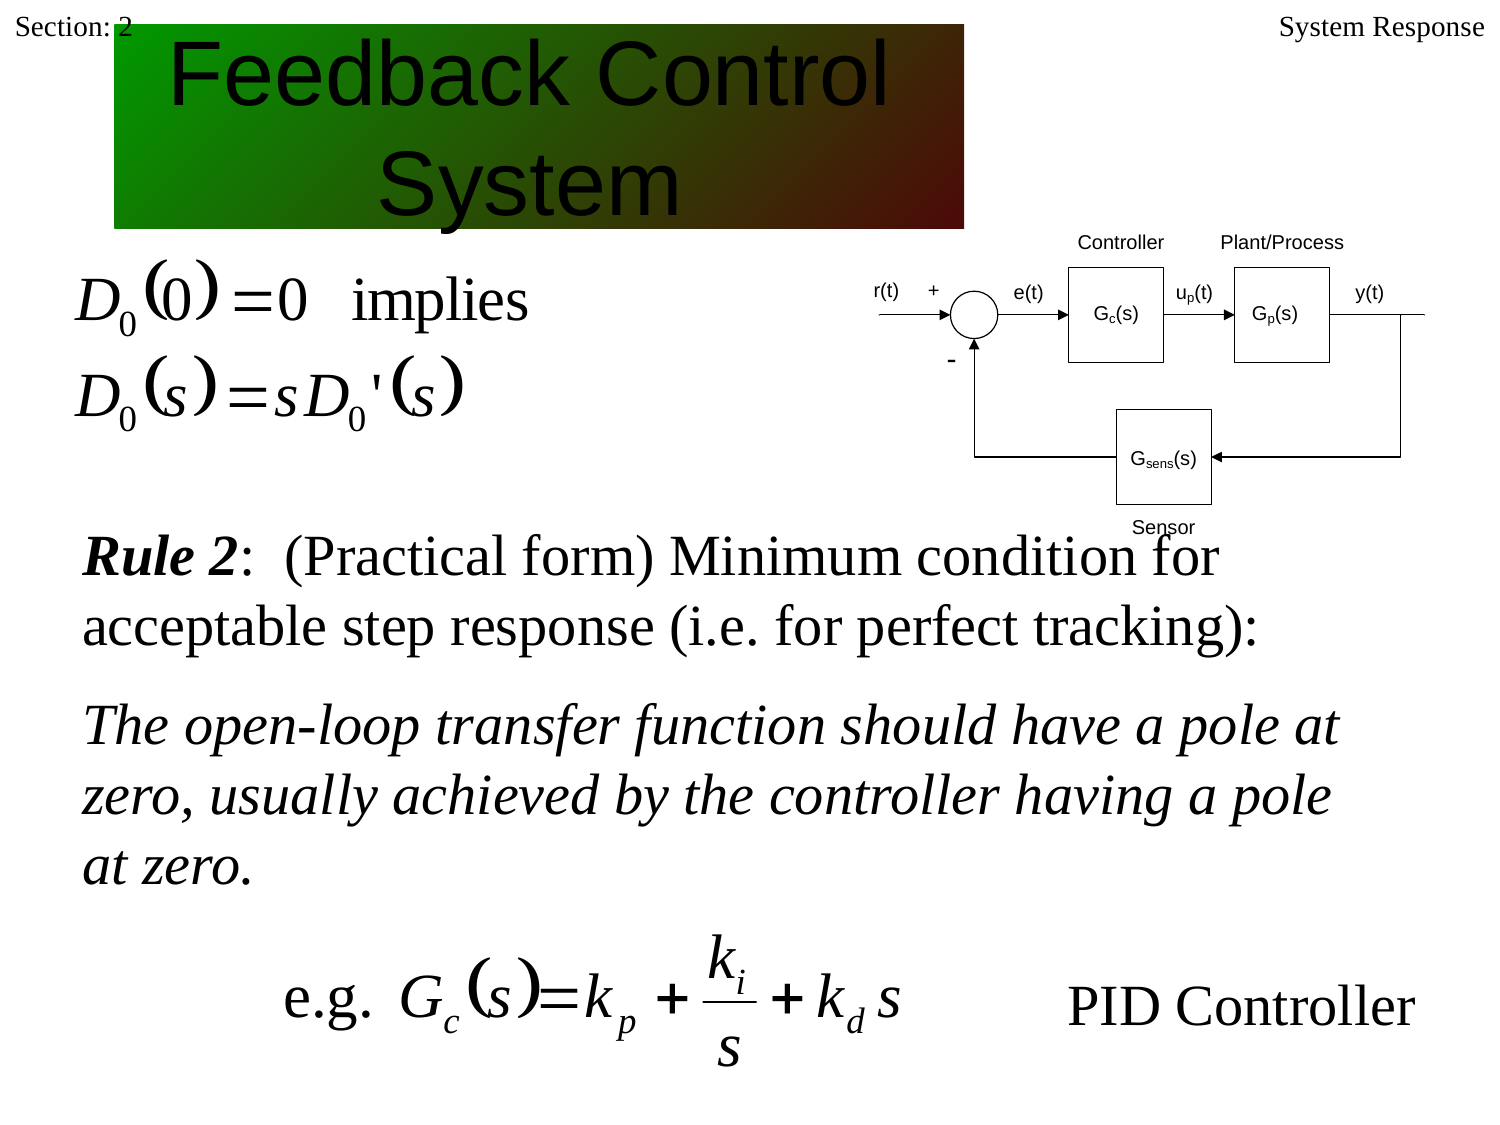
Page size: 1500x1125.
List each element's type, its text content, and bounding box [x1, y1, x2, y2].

text_box [266, 24, 965, 29]
text_box System Response [1143, 0, 1500, 50]
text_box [274, 917, 917, 1081]
text_box Section: 2 [0, 0, 266, 50]
title Feedback Control System [32, 29, 1028, 218]
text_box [740, 83, 1500, 623]
text_box Rule 2: (Practical form) Minimum condition for acceptable step response (i.e. for perfect tracking): The open-loop transfer function should have a pole at zero, usually achieved by the controller having a pole at zero. [67, 509, 1393, 904]
text_box [114, 218, 735, 229]
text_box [63, 257, 548, 447]
text_box PID Controller [1052, 959, 1445, 1045]
